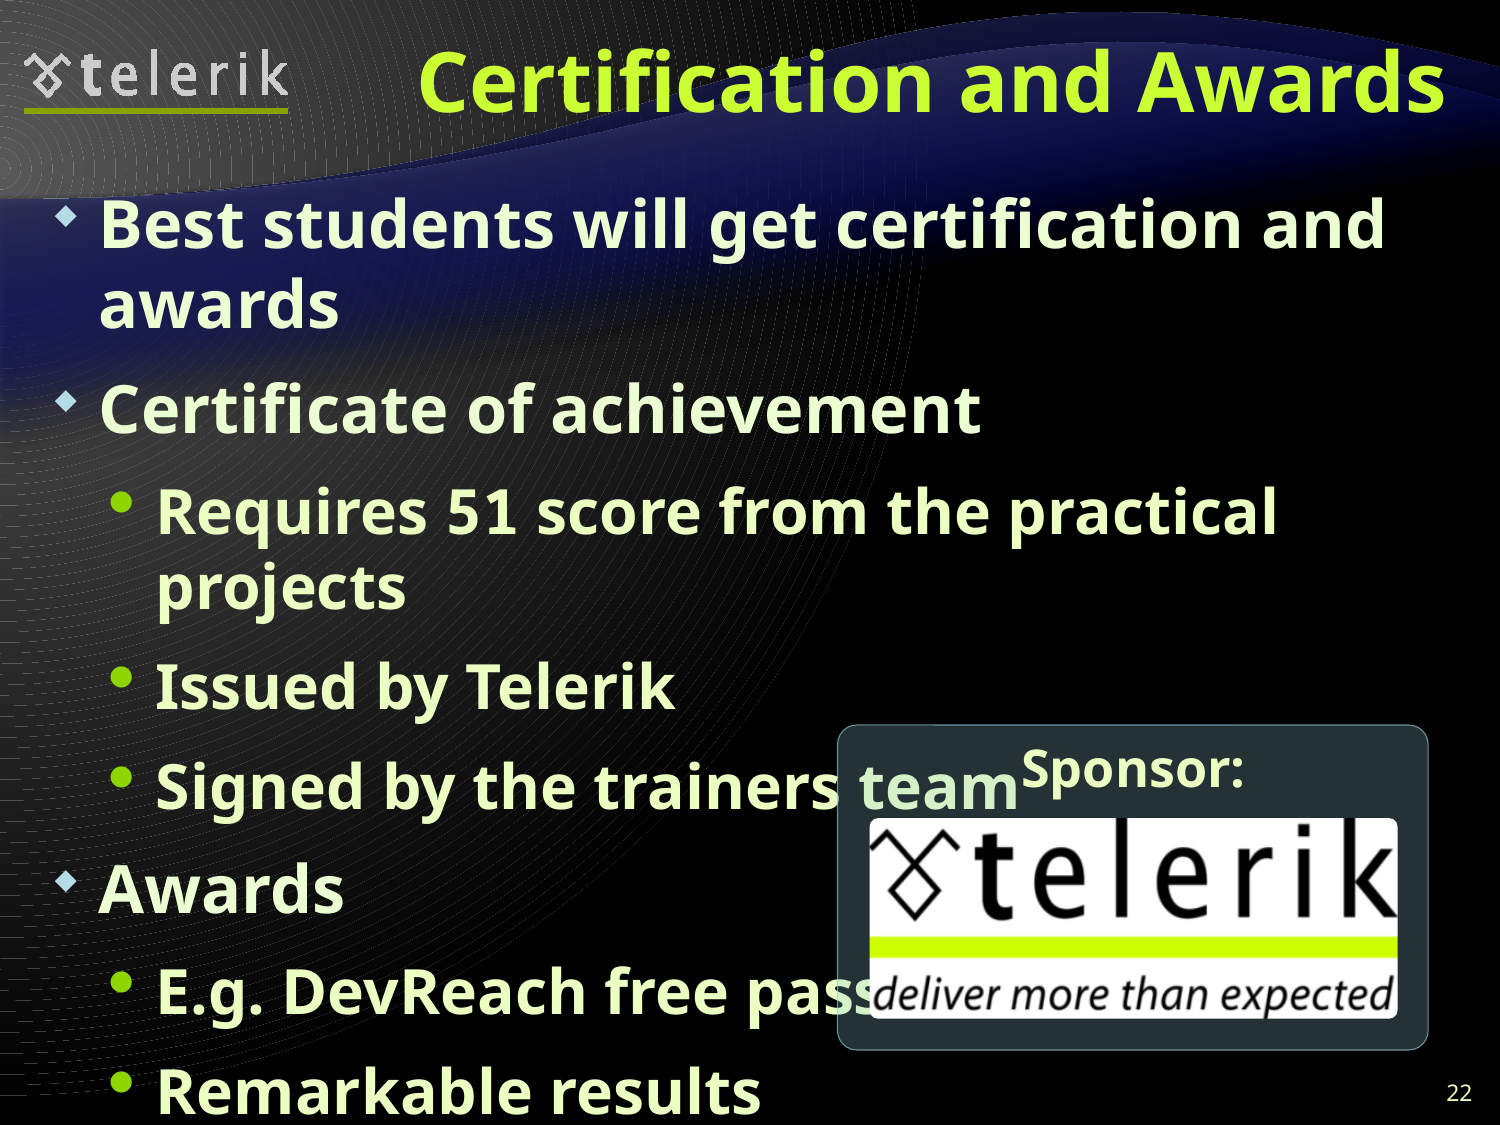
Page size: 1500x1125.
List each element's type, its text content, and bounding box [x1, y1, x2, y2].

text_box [837, 724, 1429, 1051]
picture [24, 49, 288, 114]
slide_number 22 [1412, 1074, 1488, 1113]
title Certification and Awards [300, 12, 1463, 163]
list Best students will get certification and awards Certificate of achievement Requires 51 score from the practical projects Issued by Telerik Signed by the trainers team Awards E.g. DevReach free pass Remarkable results Top 5-10 students [37, 174, 1463, 1100]
